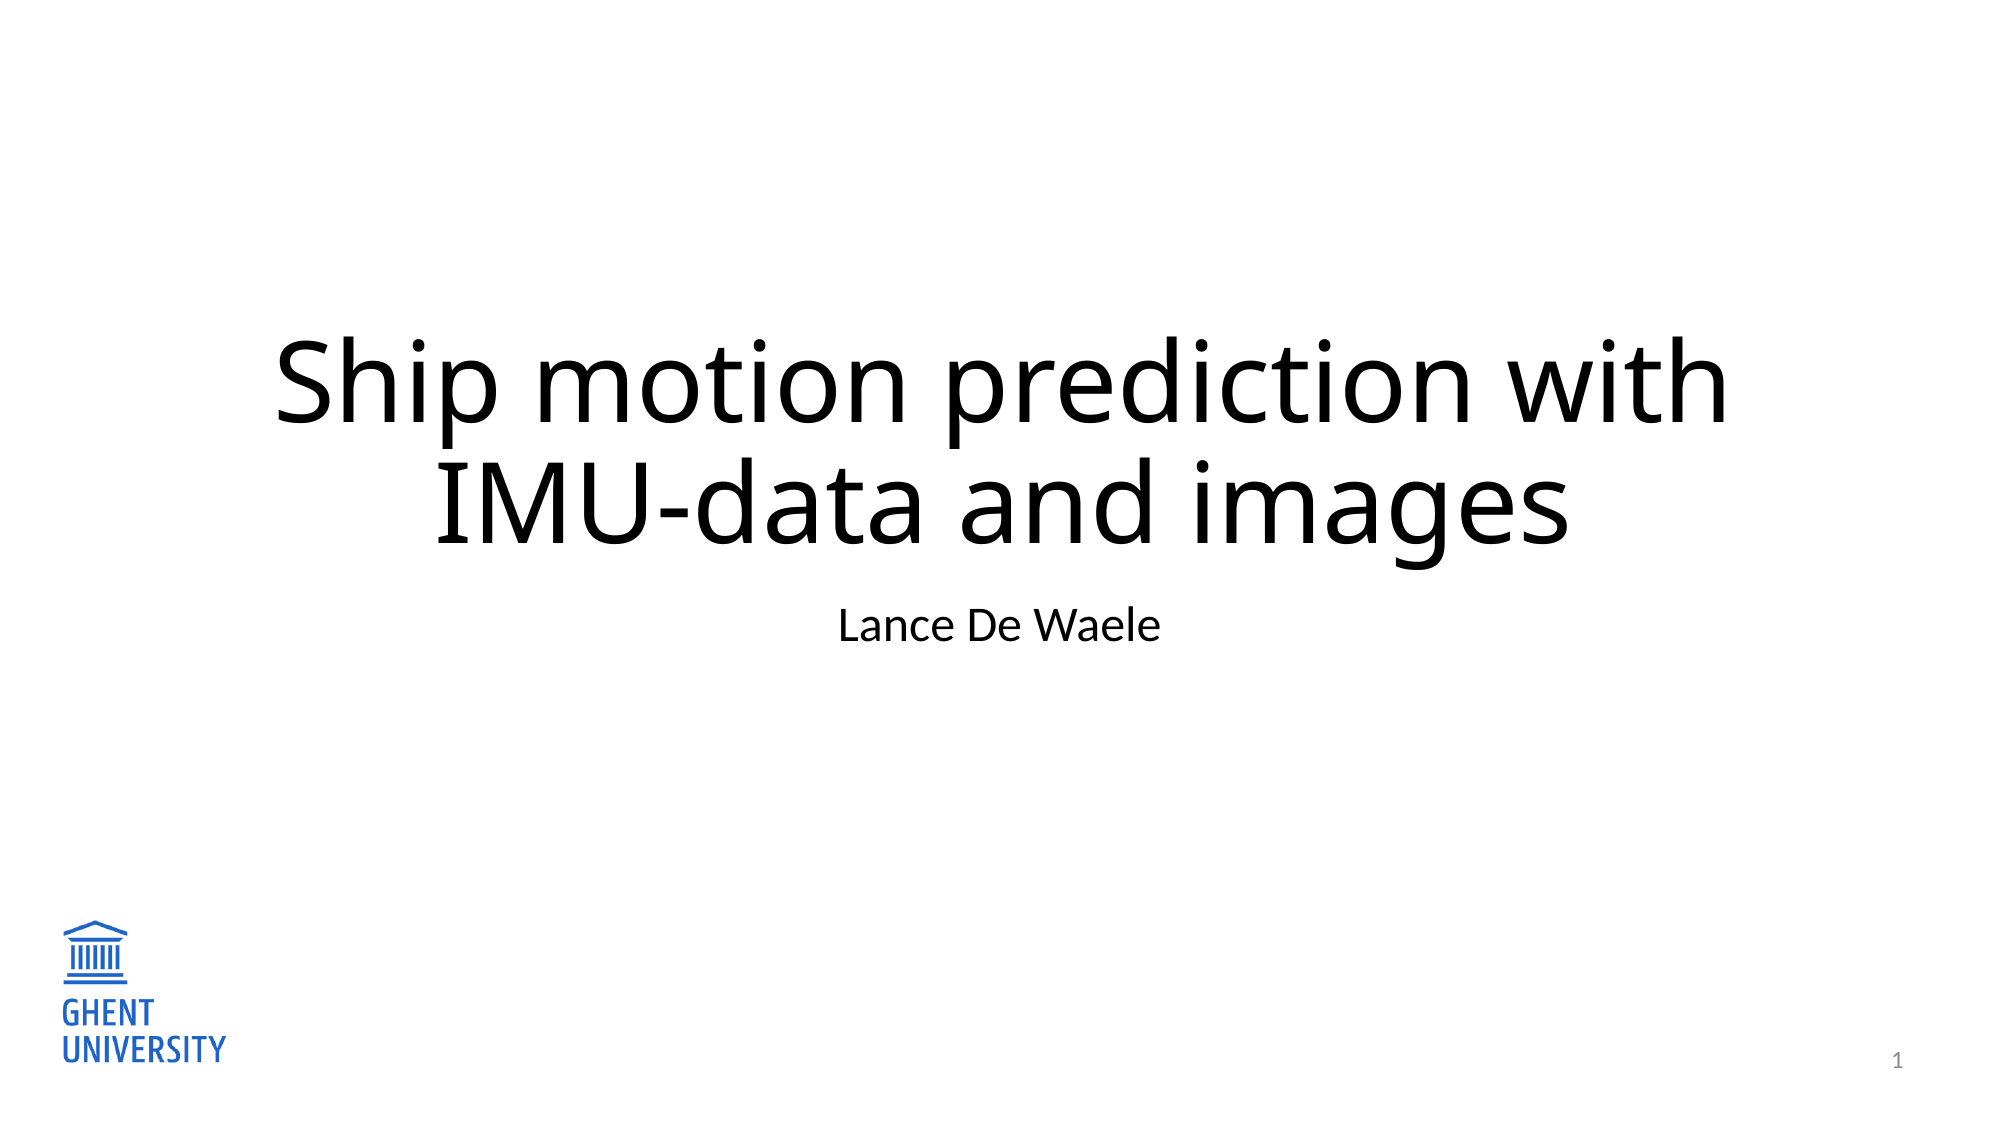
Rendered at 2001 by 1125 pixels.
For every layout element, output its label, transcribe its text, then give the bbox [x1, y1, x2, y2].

picture [0, 872, 316, 1125]
subtitle Lance De Waele [249, 590, 1750, 704]
title Ship motion prediction with IMU-data and images [169, 184, 1839, 576]
slide_number 1 [1581, 1028, 1919, 1089]
